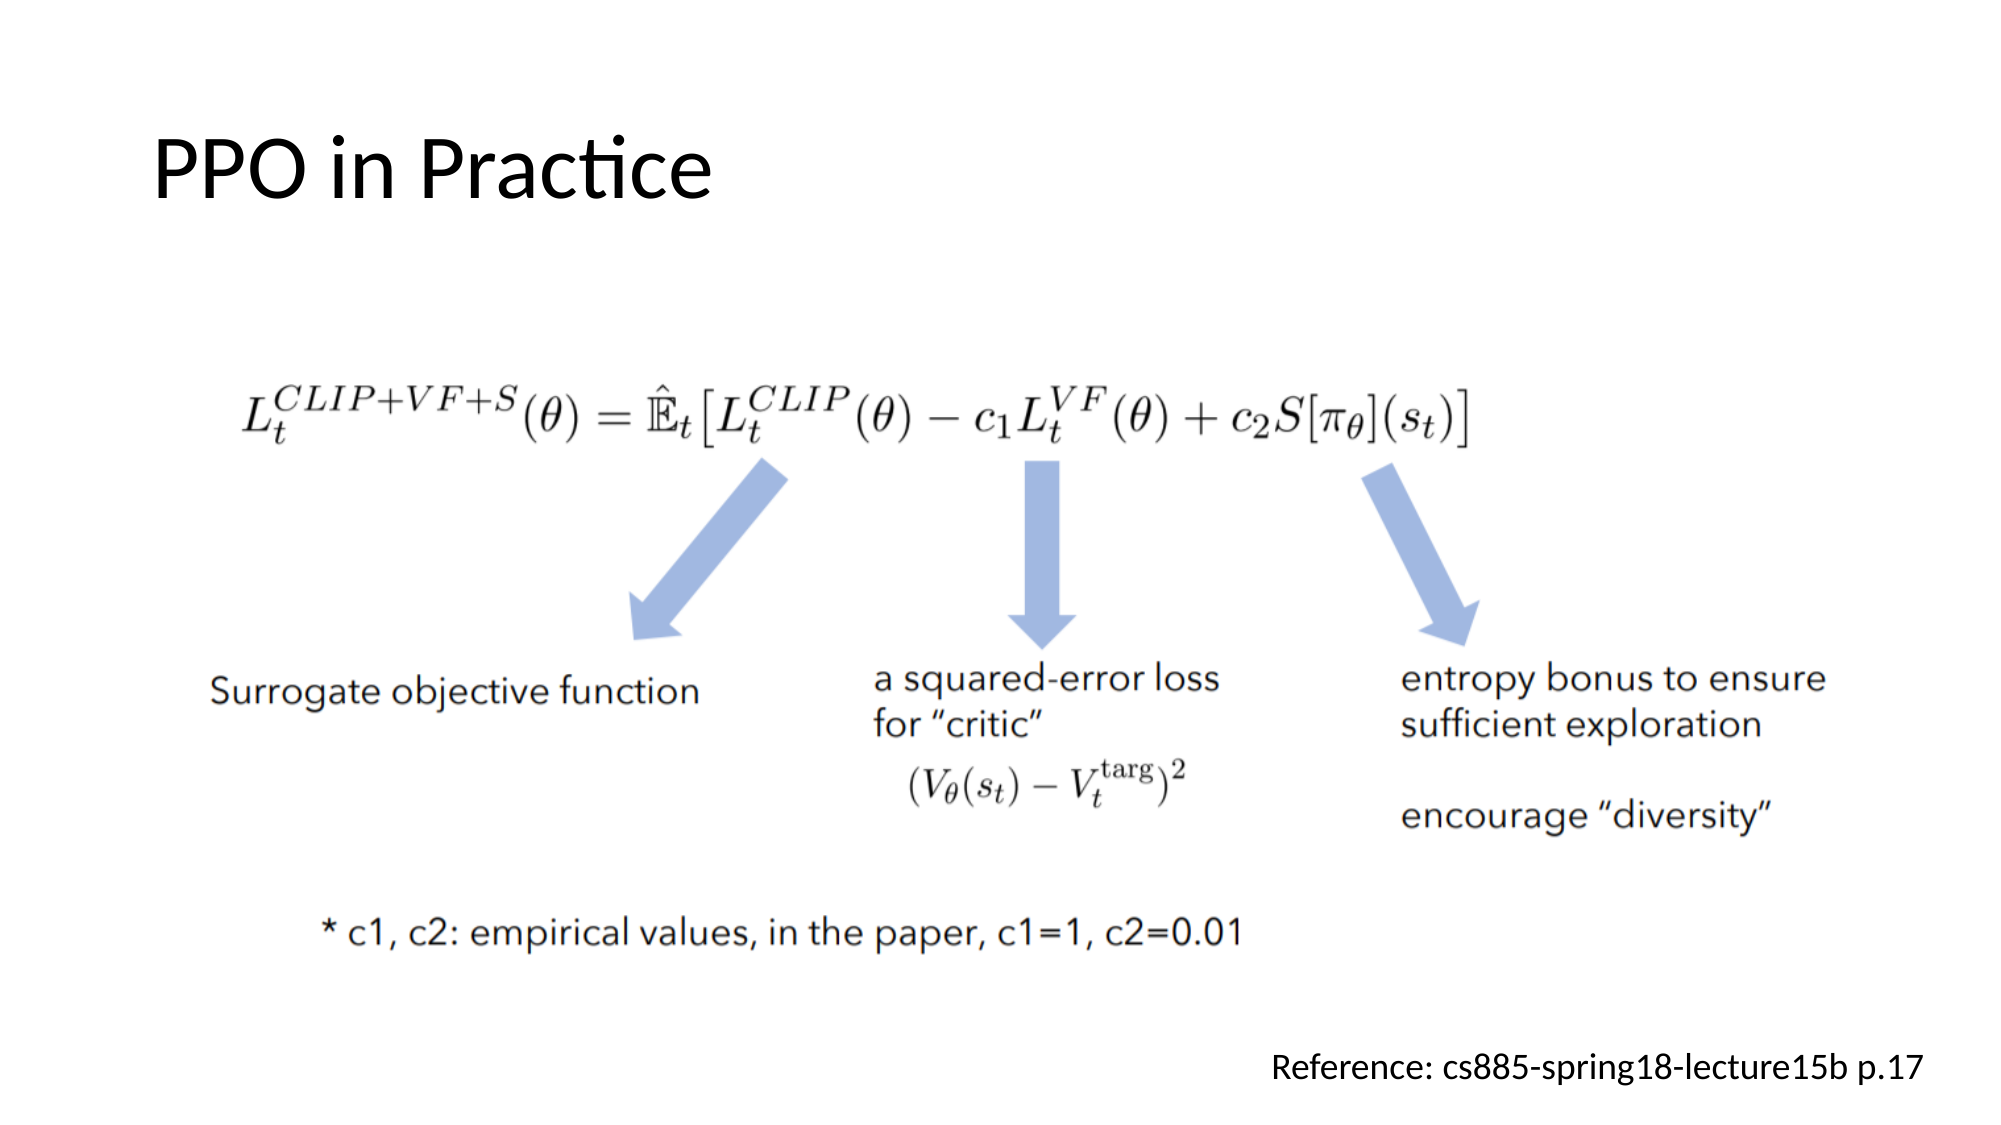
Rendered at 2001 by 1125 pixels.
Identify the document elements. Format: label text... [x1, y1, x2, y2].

title PPO in Practice [137, 59, 1863, 278]
text_box Reference: cs885-spring18-lecture15b p.17 [1256, 1034, 1948, 1095]
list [137, 332, 1863, 980]
